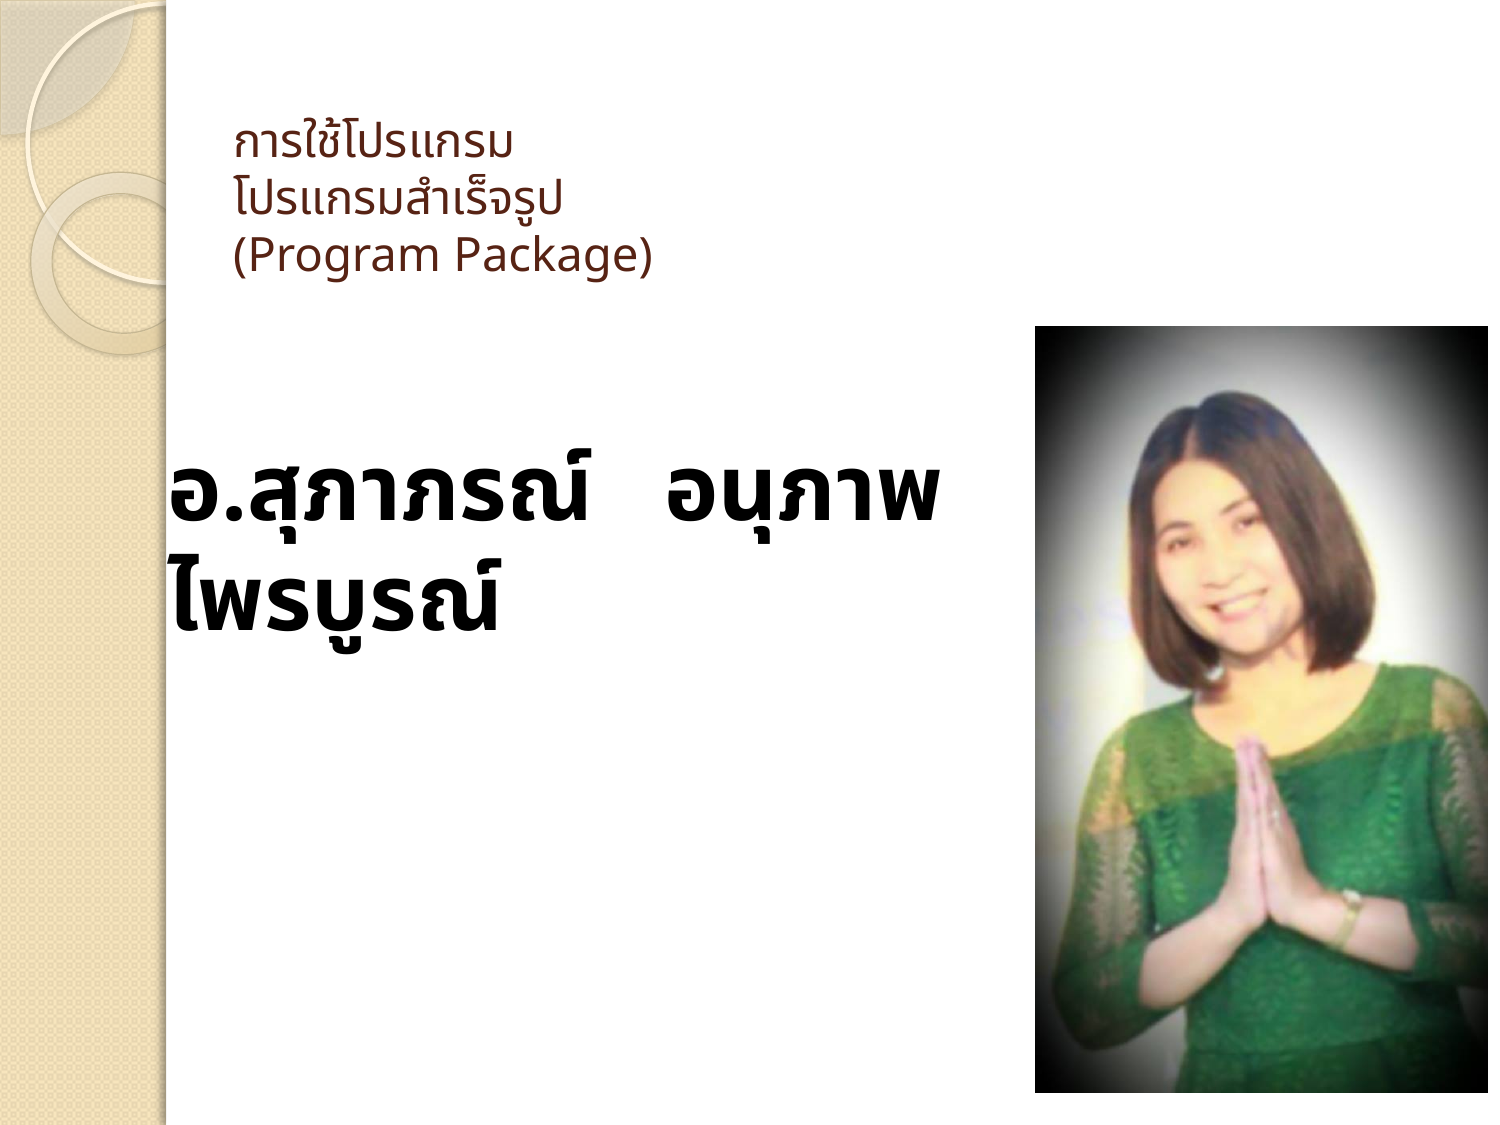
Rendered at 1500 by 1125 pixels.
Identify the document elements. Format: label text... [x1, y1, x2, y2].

text_box อ.สุภาภรณ์ อนุภาพไพรบูรณ์ [152, 421, 1028, 657]
title การใช้โปรแกรม โปรแกรมสำเร็จรูป (Program Package) [218, 101, 1449, 290]
picture [1035, 325, 1488, 1093]
